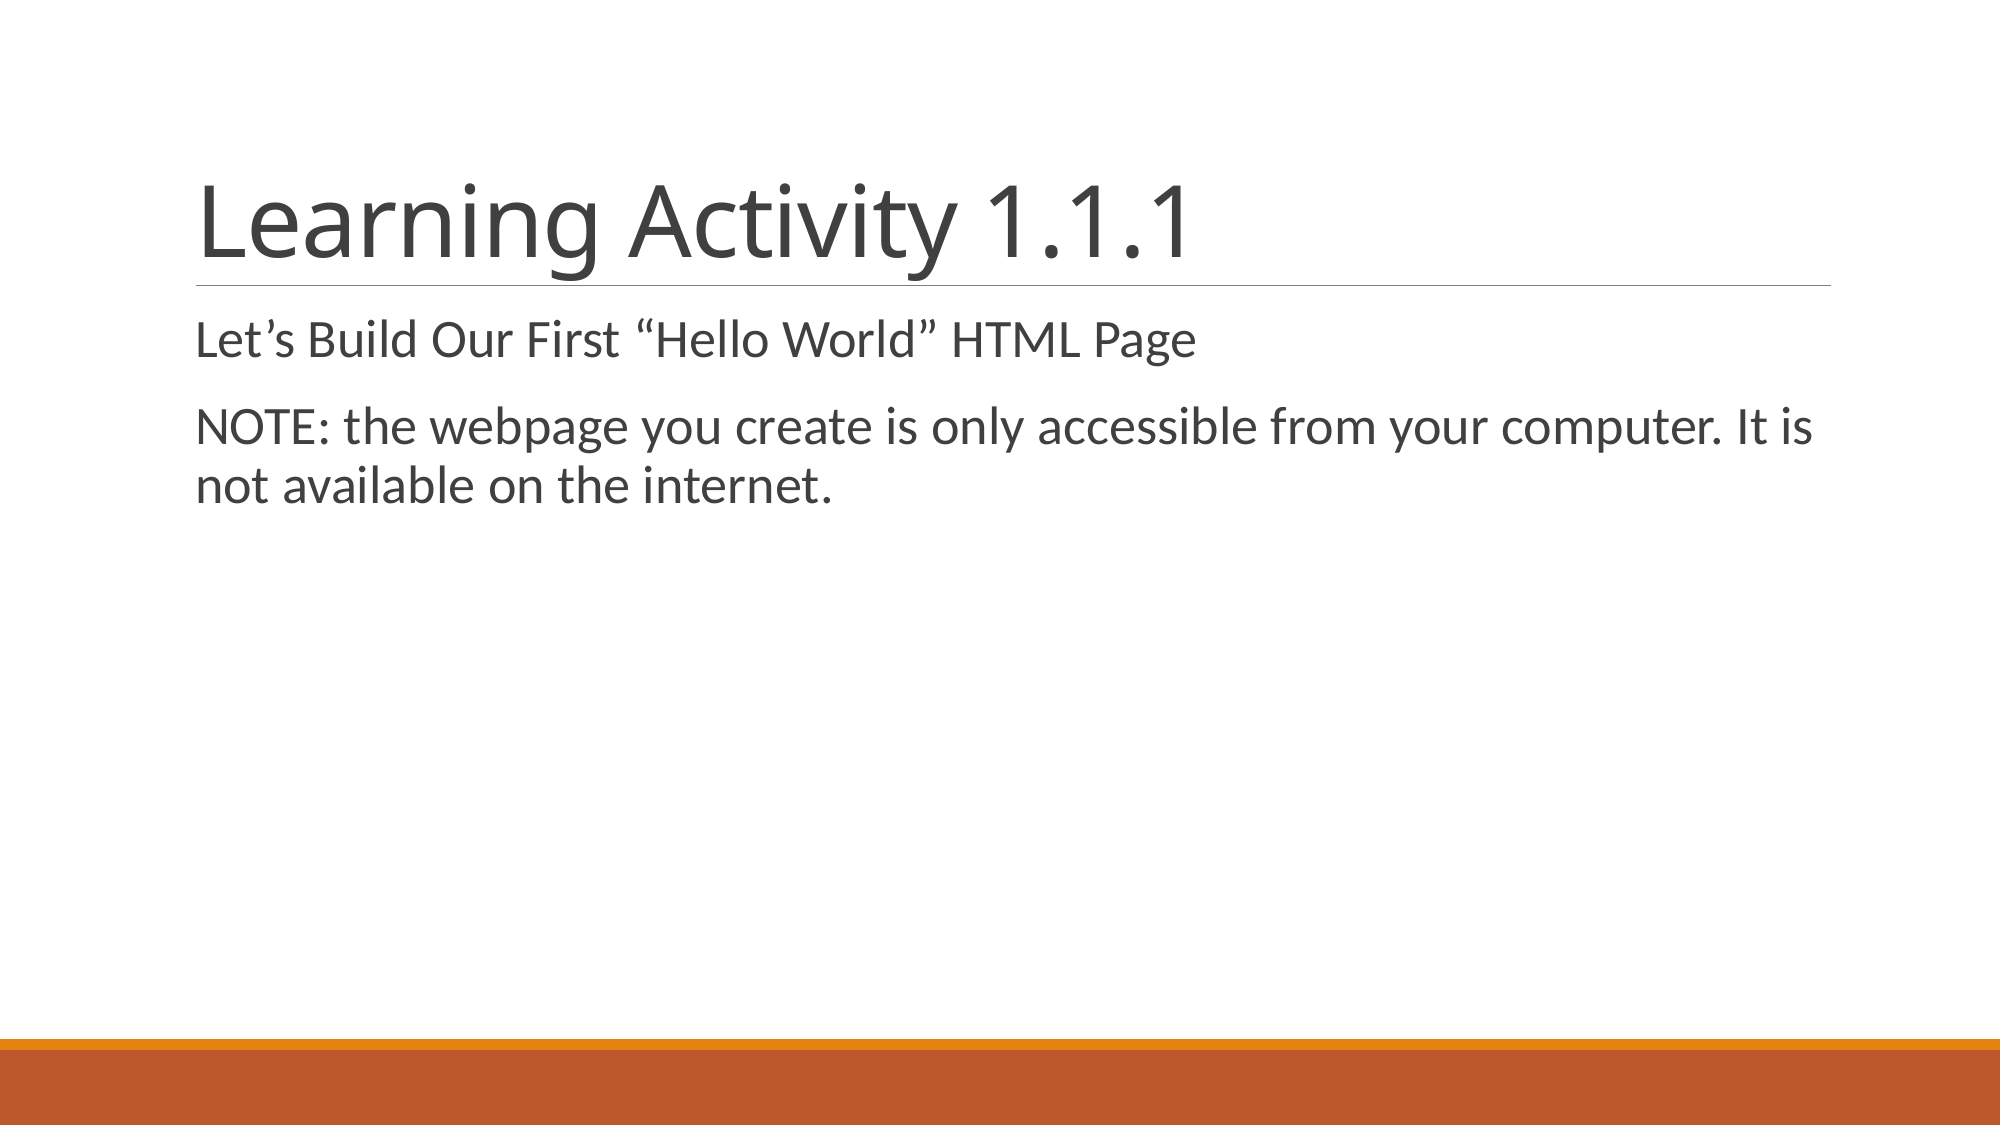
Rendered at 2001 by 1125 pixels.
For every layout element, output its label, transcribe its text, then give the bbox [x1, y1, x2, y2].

list Let’s Build Our First “Hello World” HTML Page NOTE: the webpage you create is only accessible from your computer. It is not available on the internet. [180, 302, 1830, 963]
title Learning Activity 1.1.1 [180, 47, 1830, 285]
